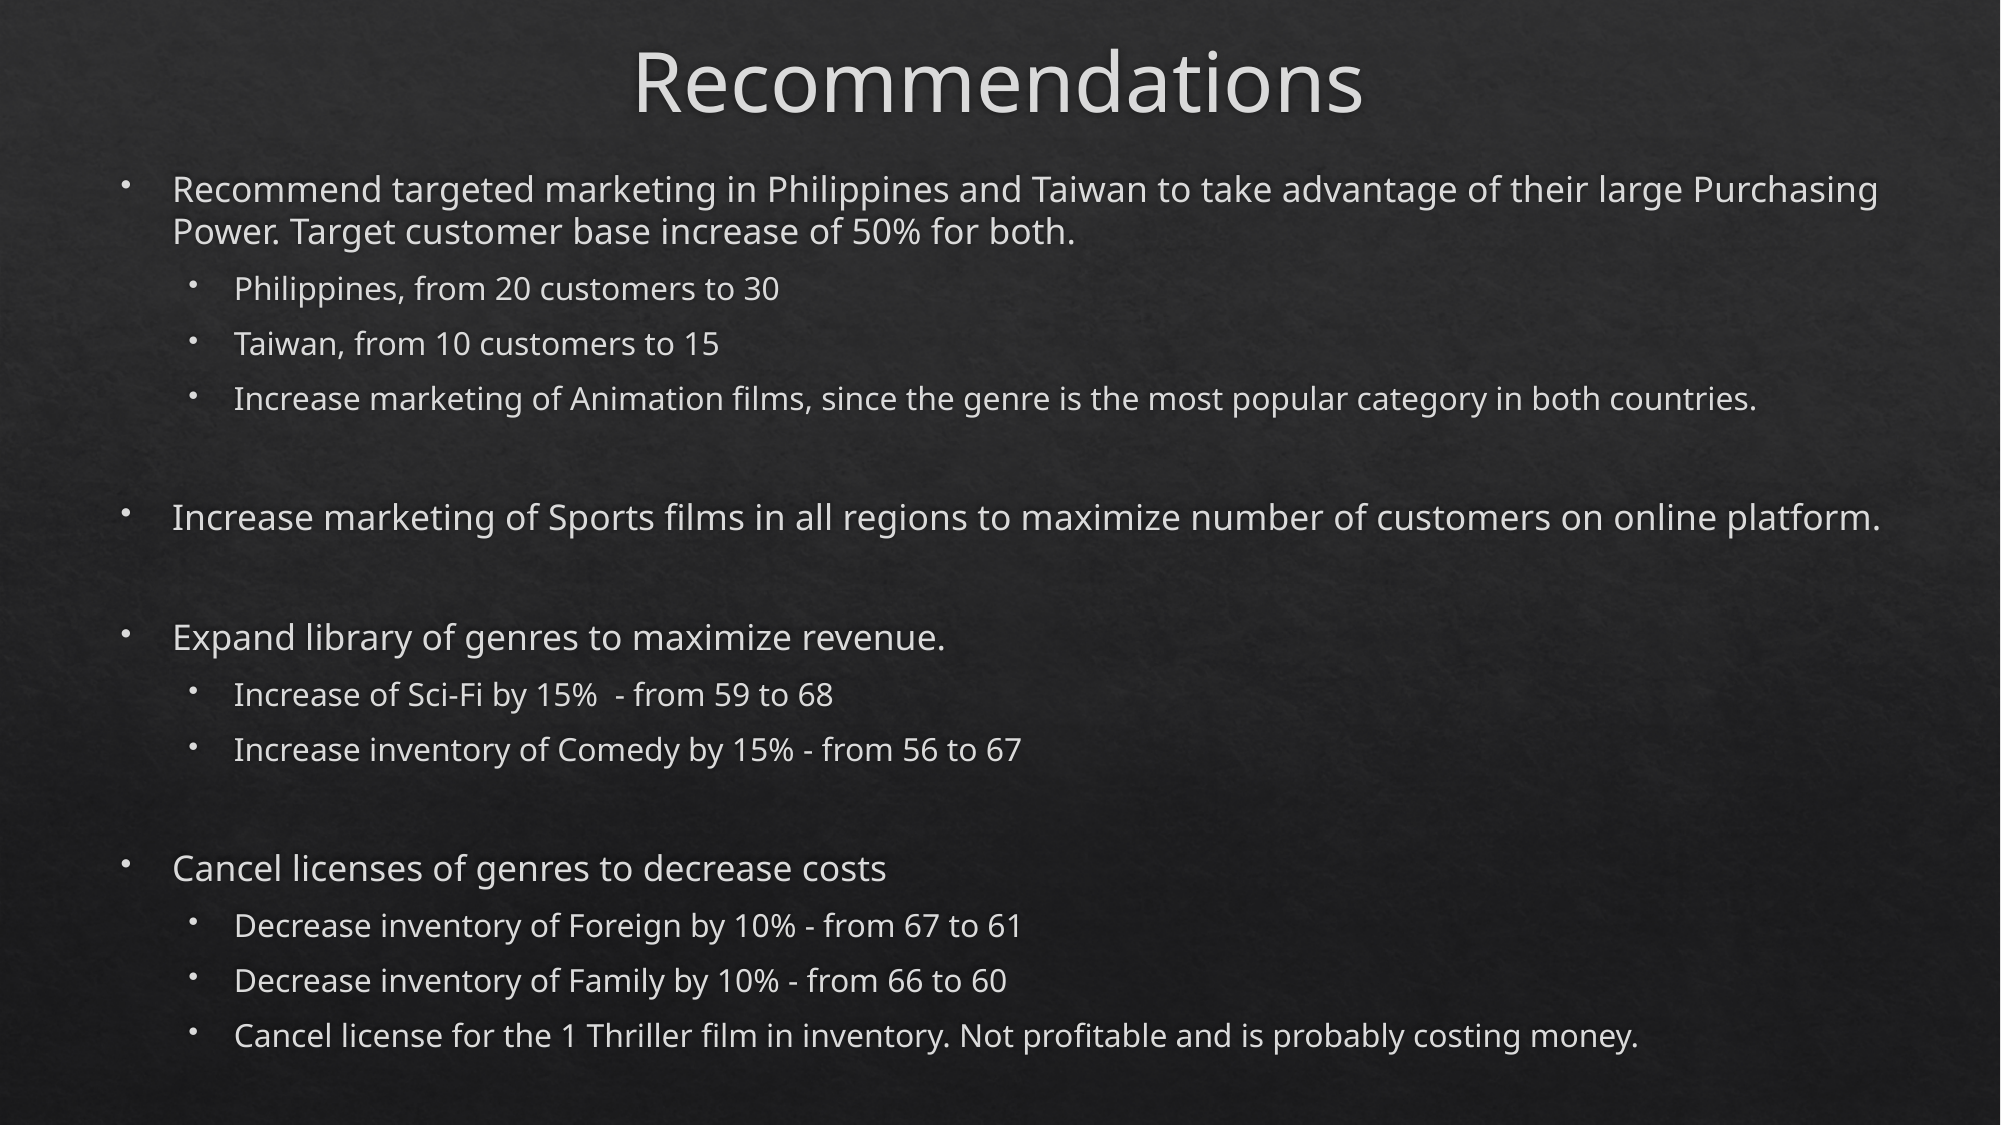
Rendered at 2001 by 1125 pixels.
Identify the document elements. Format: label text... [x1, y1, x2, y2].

list Recommend targeted marketing in Philippines and Taiwan to take advantage of their large Purchasing Power. Target customer base increase of 50% for both. Philippines, from 20 customers to 30 Taiwan, from 10 customers to 15 Increase marketing of Animation films, since the genre is the most popular category in both countries. Increase marketing of Sports films in all regions to maximize number of customers on online platform. Expand library of genres to maximize revenue. Increase of Sci-Fi by 15% - from 59 to 68 Increase inventory of Comedy by 15% - from 56 to 67 Cancel licenses of genres to decrease costs Decrease inventory of Foreign by 10% - from 67 to 61 Decrease inventory of Family by 10% - from 66 to 60 Cancel license for the 1 Thriller film in inventory. Not profitable and is probably costing money. [100, 159, 1900, 1096]
title Recommendations [149, 0, 1849, 154]
